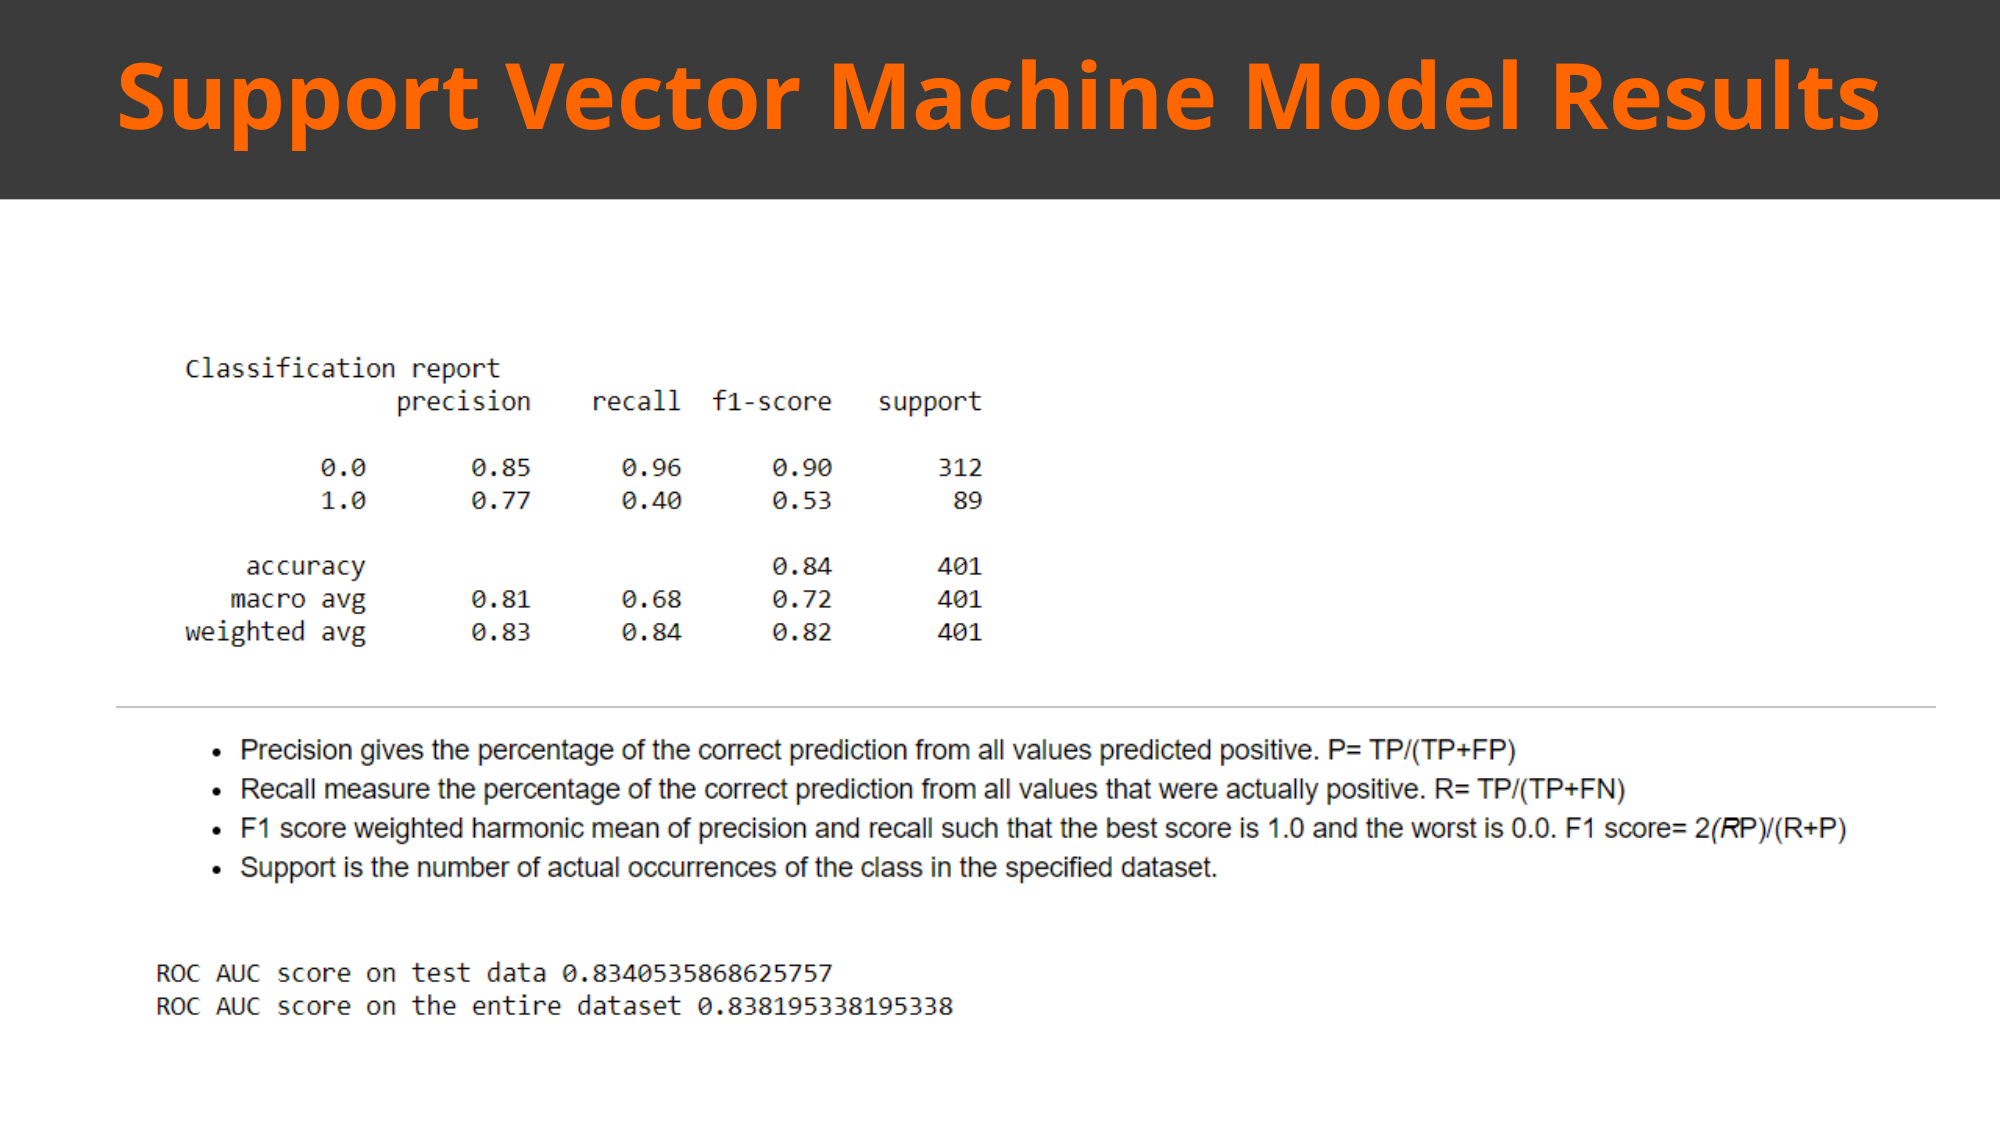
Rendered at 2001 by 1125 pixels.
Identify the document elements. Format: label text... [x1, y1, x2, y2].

picture [116, 351, 1936, 896]
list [116, 946, 1106, 1049]
text_box Support Vector Machine Model Results [0, 0, 2000, 200]
